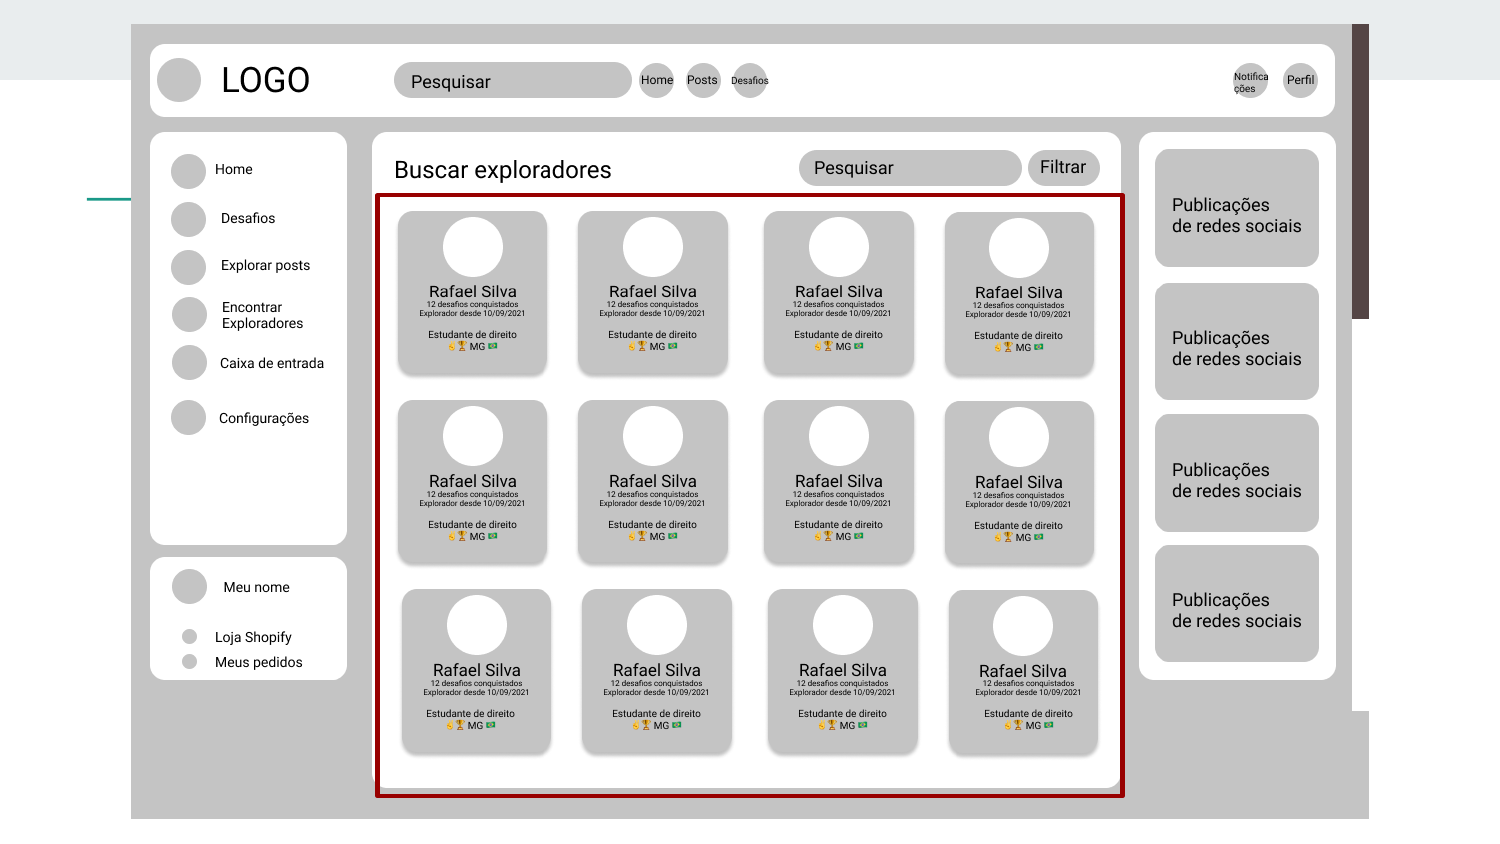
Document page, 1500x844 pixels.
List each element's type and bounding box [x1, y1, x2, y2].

picture [131, 24, 1369, 819]
